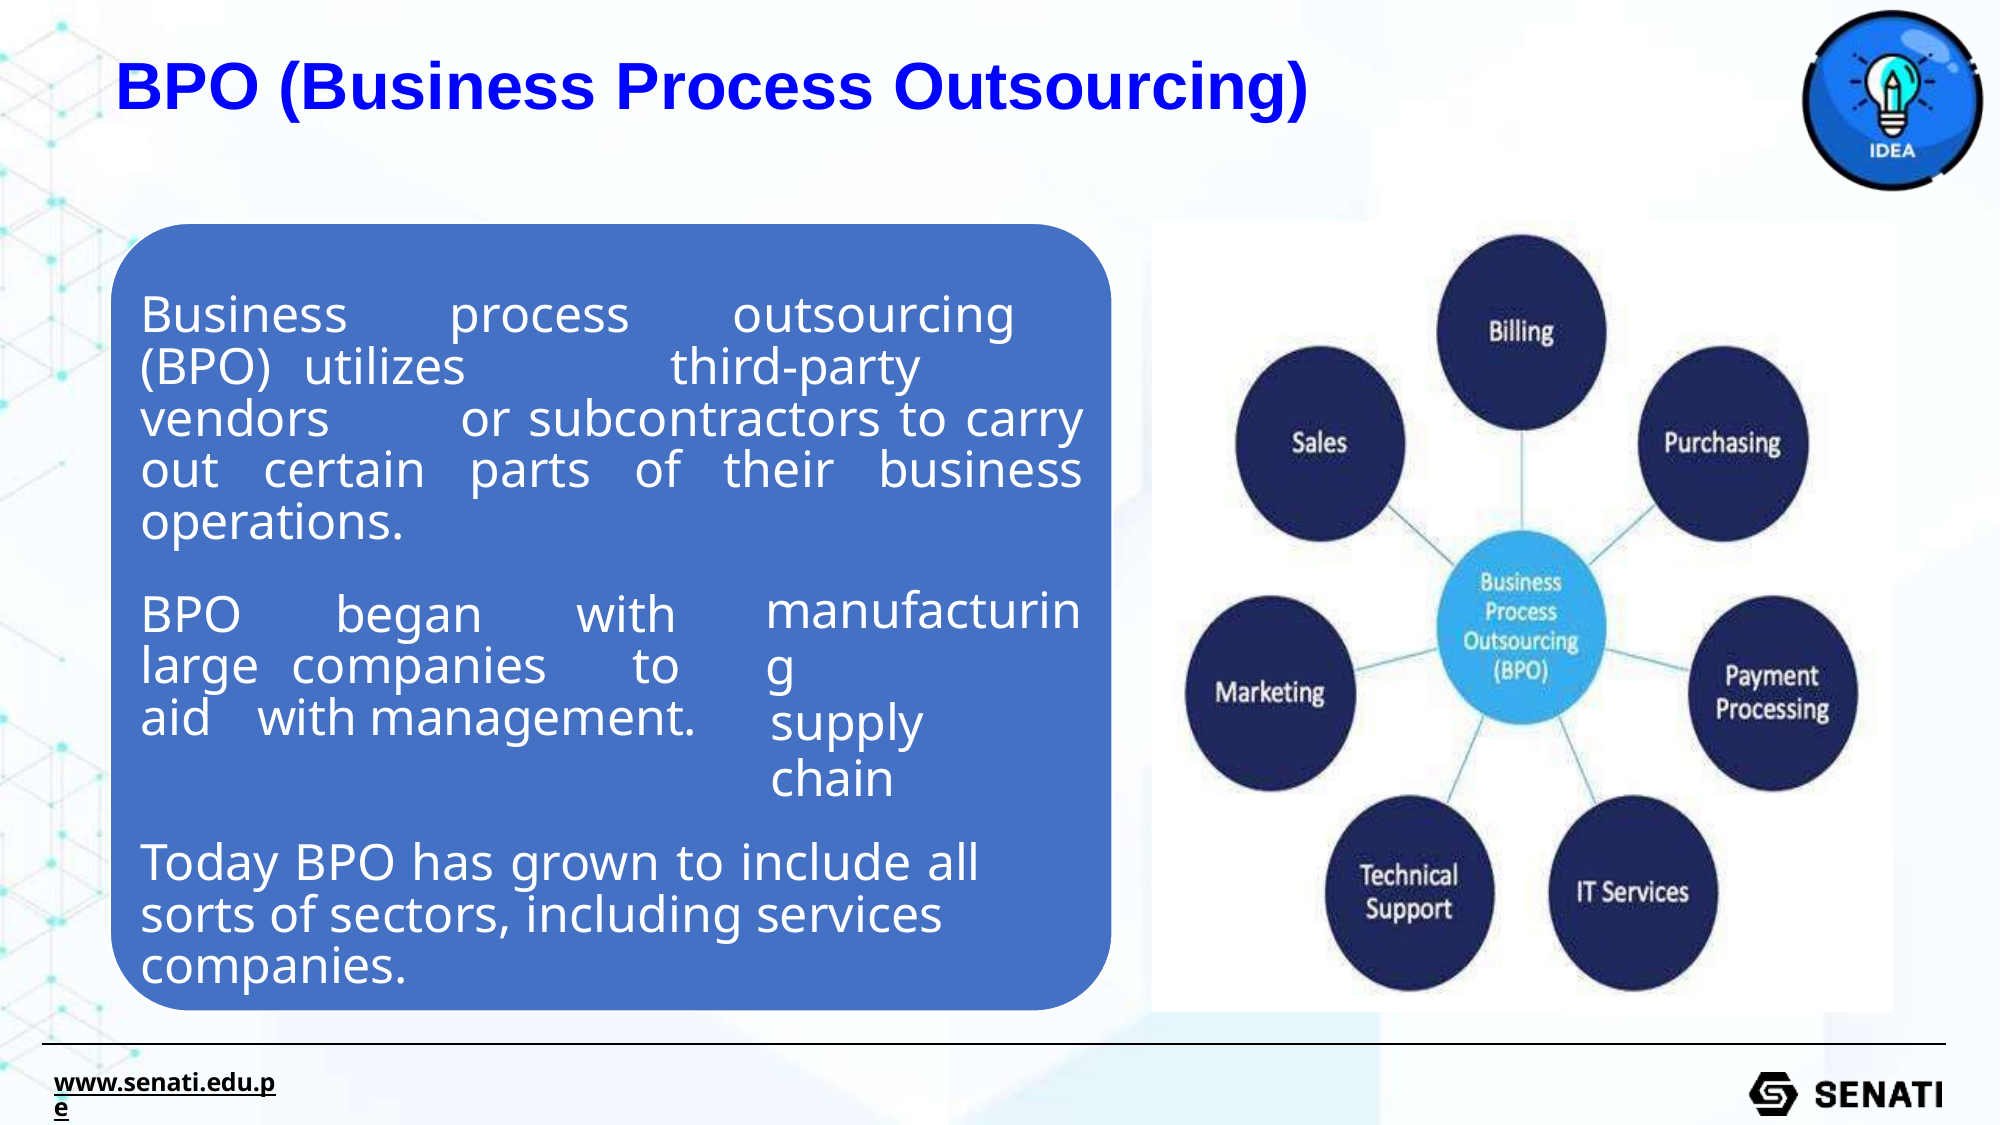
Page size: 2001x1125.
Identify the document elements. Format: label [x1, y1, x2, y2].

picture [0, 0, 2000, 1125]
text_box [108, 221, 1114, 1013]
